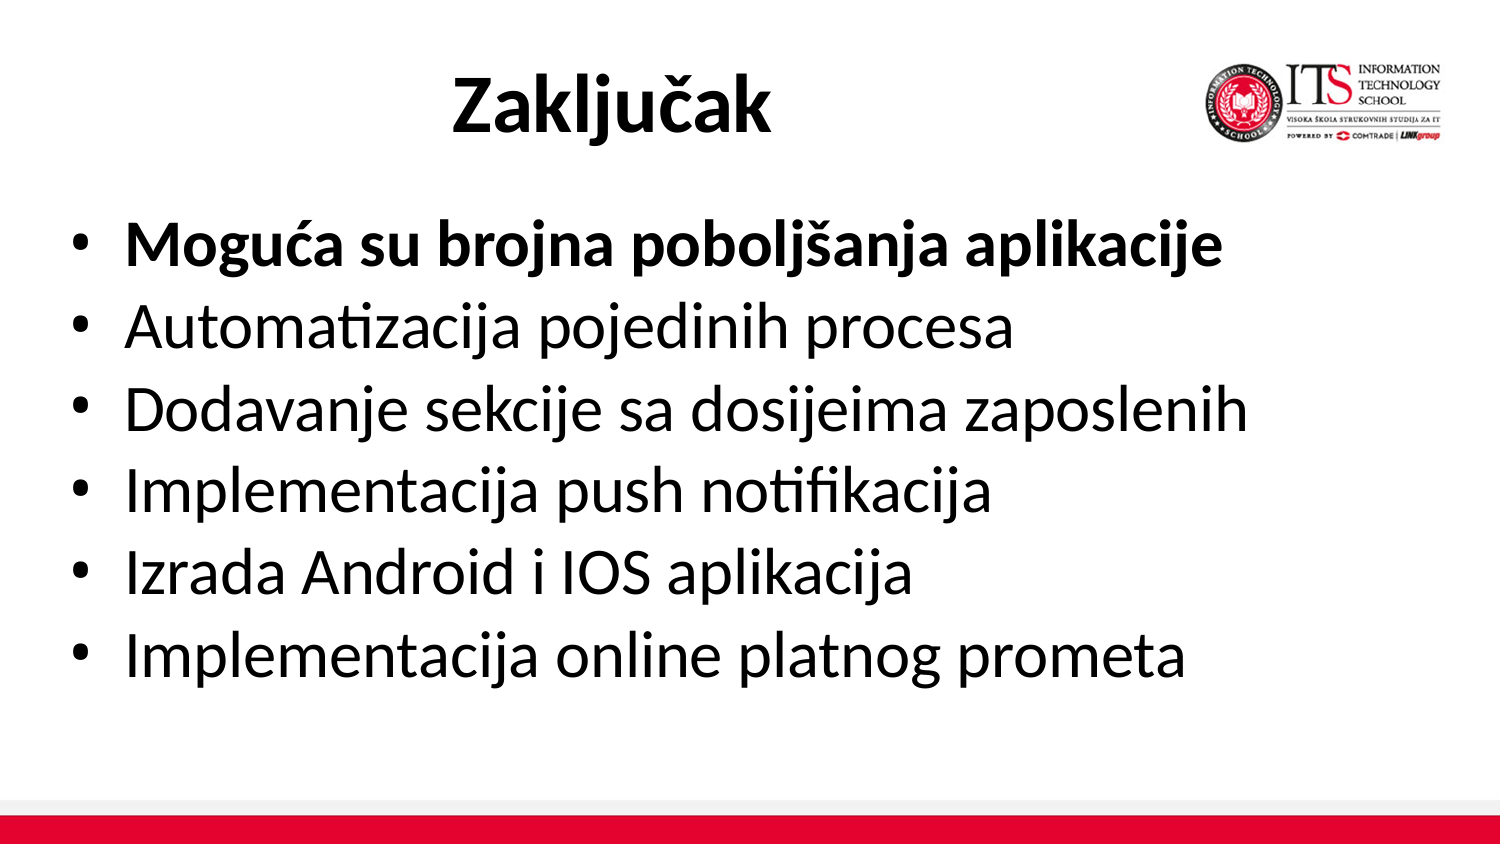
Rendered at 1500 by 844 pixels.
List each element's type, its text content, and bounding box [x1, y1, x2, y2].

title Zaključak [450, 46, 778, 190]
picture [0, 60, 1500, 844]
text_box Moguća su brojna poboljšanja aplikacije Automatizacija pojedinih procesa Dodavanje sekcije sa dosijeima zaposlenih Implementacija push notifikacija Izrada Android i IOS aplikacija Implementacija online platnog prometa [66, 198, 1388, 691]
